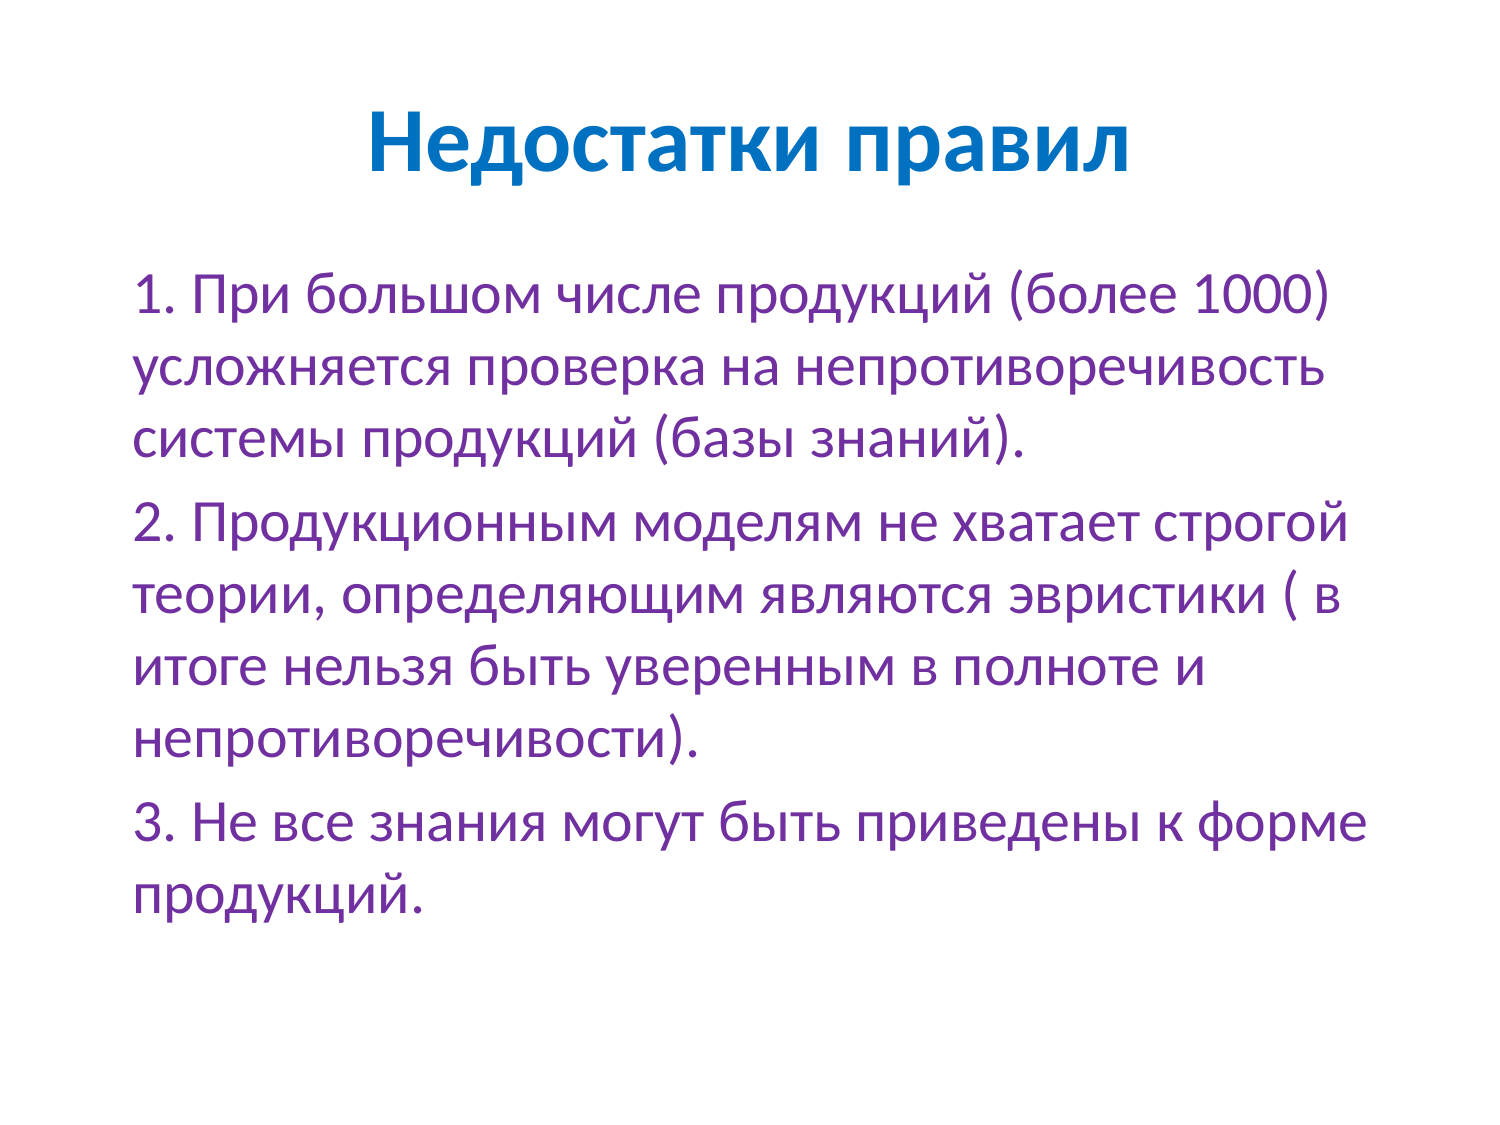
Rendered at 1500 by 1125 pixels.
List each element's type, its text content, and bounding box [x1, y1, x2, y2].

subtitle 1. При большом числе продукций (более 1000) усложняется проверка на непротиворечивость системы продукций (базы знаний). 2. Продукционным моделям не хватает строгой теории, определяющим являются эвристики ( в итоге нельзя быть уверенным в полноте и непротиворечивости). 3. Не все знания могут быть приведены к форме продукций. [117, 246, 1430, 938]
title Недостатки правил [112, 46, 1388, 223]
